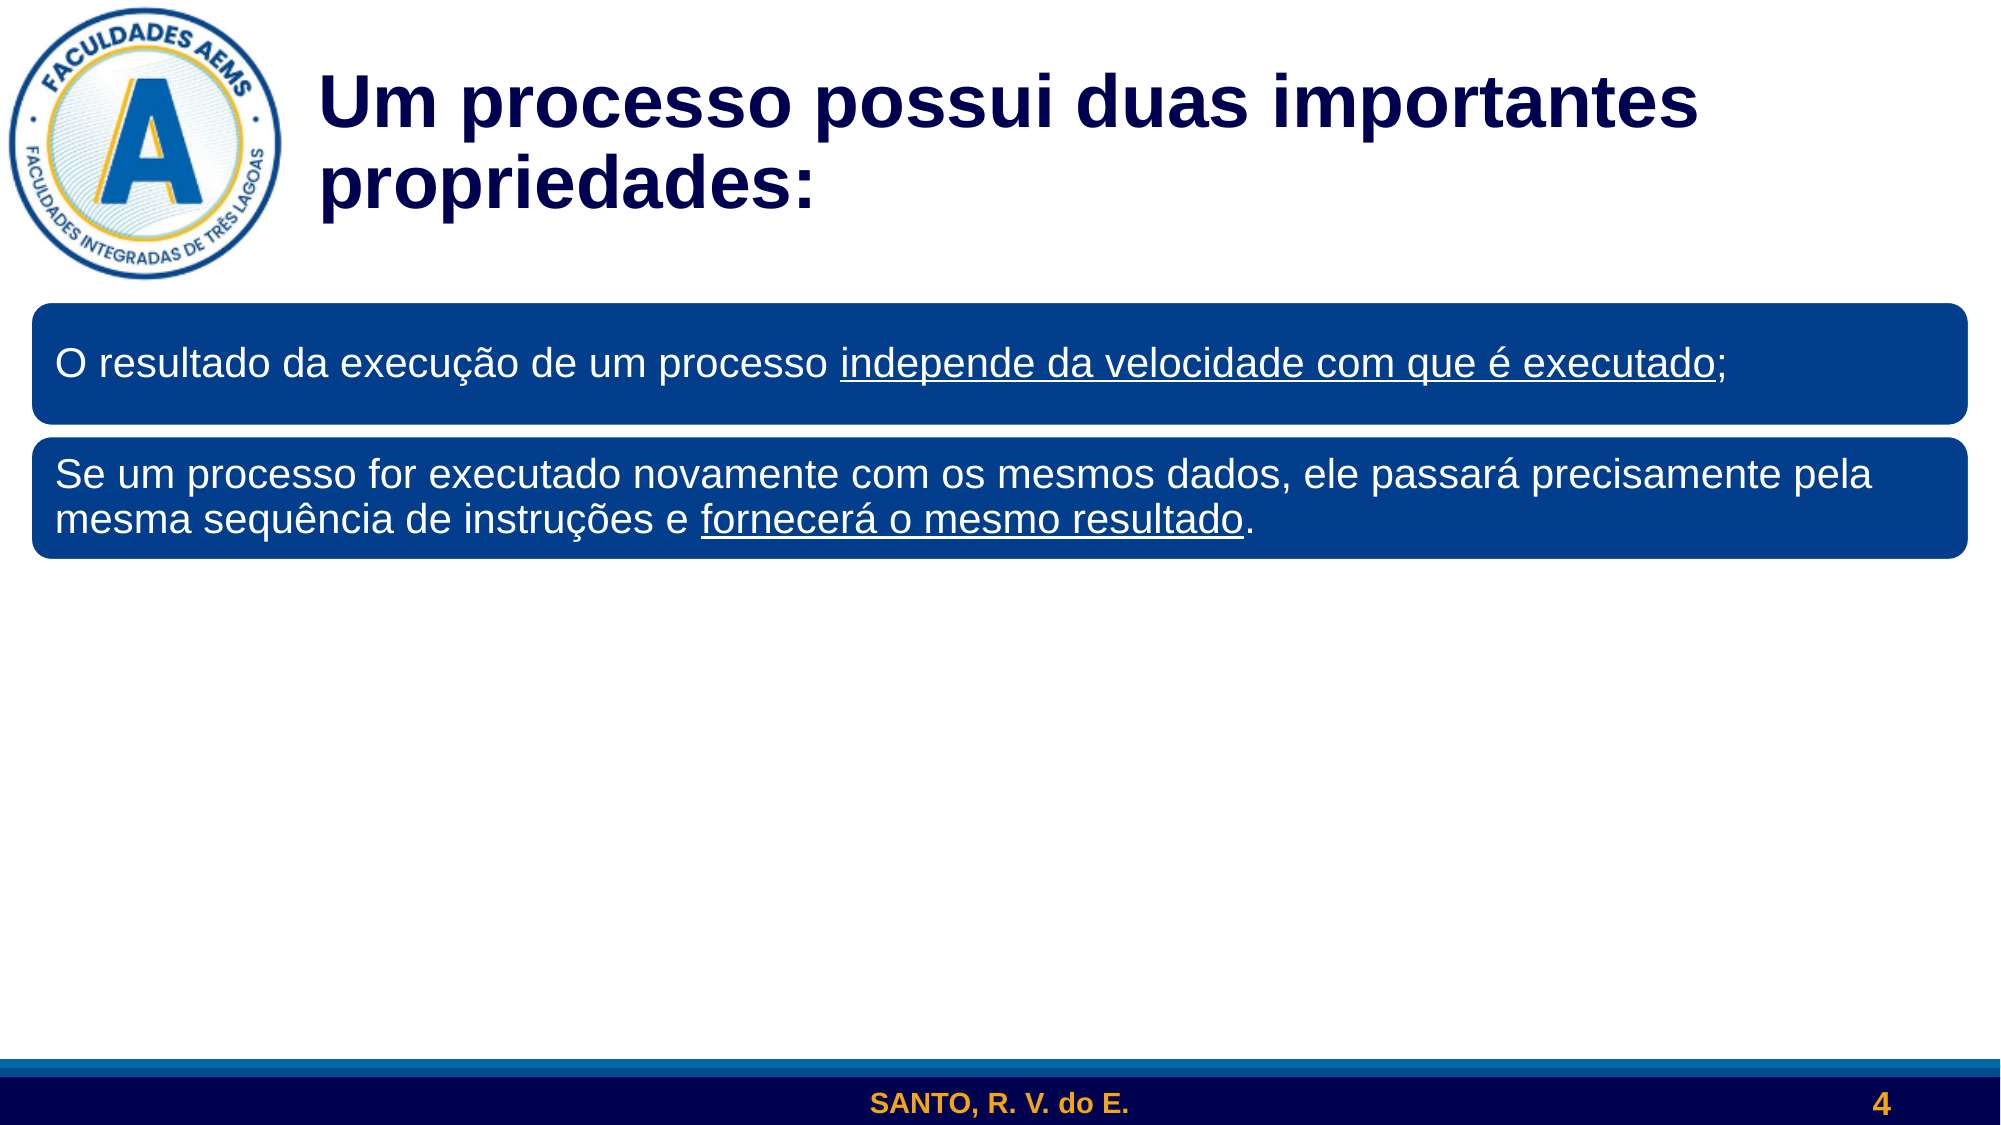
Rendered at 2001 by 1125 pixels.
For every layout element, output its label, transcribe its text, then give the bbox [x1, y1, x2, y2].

footer SANTO, R. V. do E. [662, 1084, 1338, 1120]
title Um processo possui duas importantes propriedades: [303, 35, 1986, 253]
slide_number 4 [1822, 1083, 1941, 1120]
picture [6, 6, 284, 283]
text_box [29, 298, 1970, 563]
